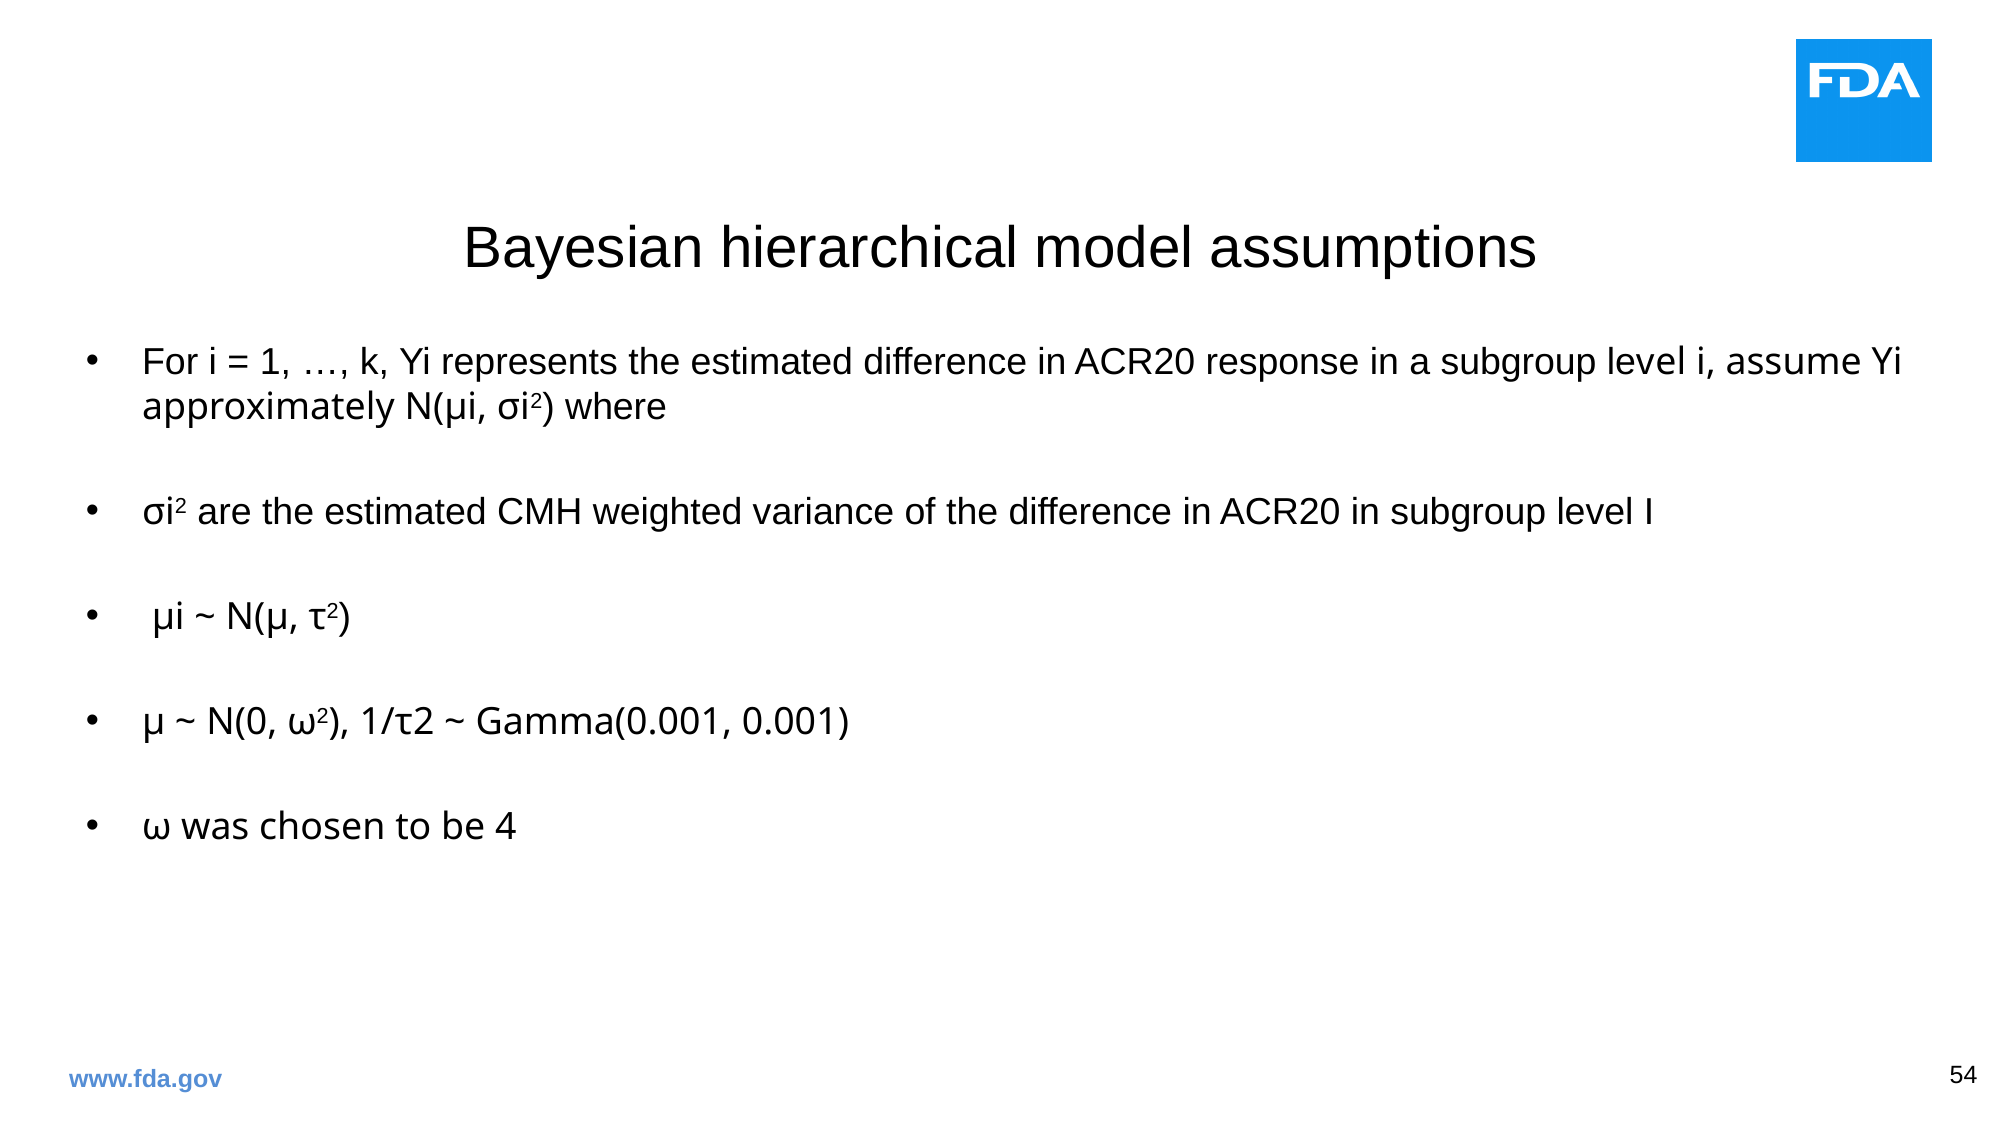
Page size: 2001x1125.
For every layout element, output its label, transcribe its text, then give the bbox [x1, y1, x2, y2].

footer www.fda.gov [54, 1047, 688, 1108]
title Bayesian hierarchical model assumptions [70, 167, 1932, 320]
list For i = 1, …, k, Yi represents the estimated difference in ACR20 response in a subgroup level i, assume Yi approximately N(μi, σi2) where σi2 are the estimated CMH weighted variance of the difference in ACR20 in subgroup level I μi ~ N(μ, τ2) μ ~ N(0, ω2), 1/τ2 ~ Gamma(0.001, 0.001) ω was chosen to be 4 [70, 329, 1932, 1033]
picture [1796, 39, 1932, 162]
